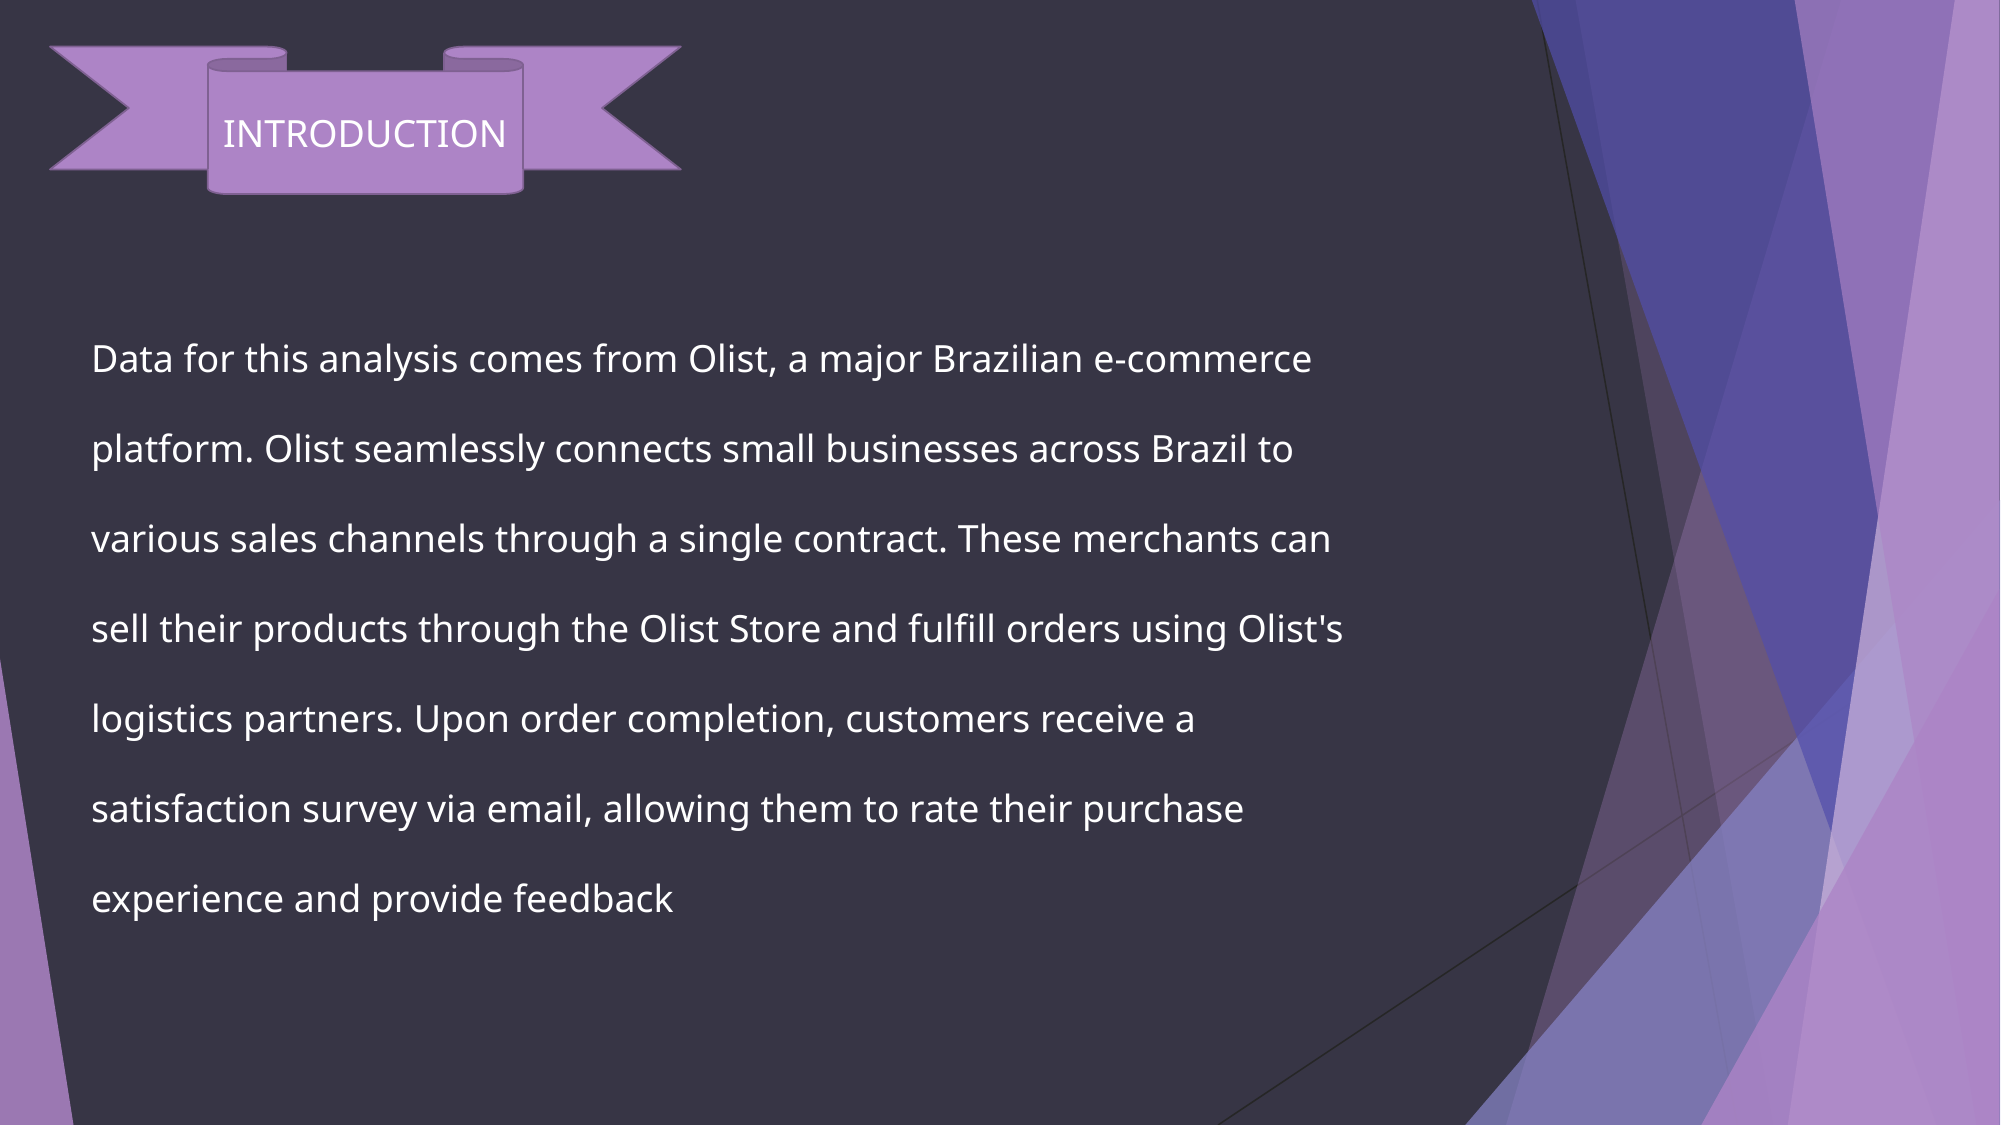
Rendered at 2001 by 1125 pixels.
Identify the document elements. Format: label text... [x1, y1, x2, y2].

text_box INTRODUCTION [49, 45, 682, 195]
text_box Data for this analysis comes from Olist, a major Brazilian e-commerce platform. Olist seamlessly connects small businesses across Brazil to various sales channels through a single contract. These merchants can sell their products through the Olist Store and fulfill orders using Olist's logistics partners. Upon order completion, customers receive a satisfaction survey via email, allowing them to rate their purchase experience and provide feedback [76, 282, 1380, 928]
